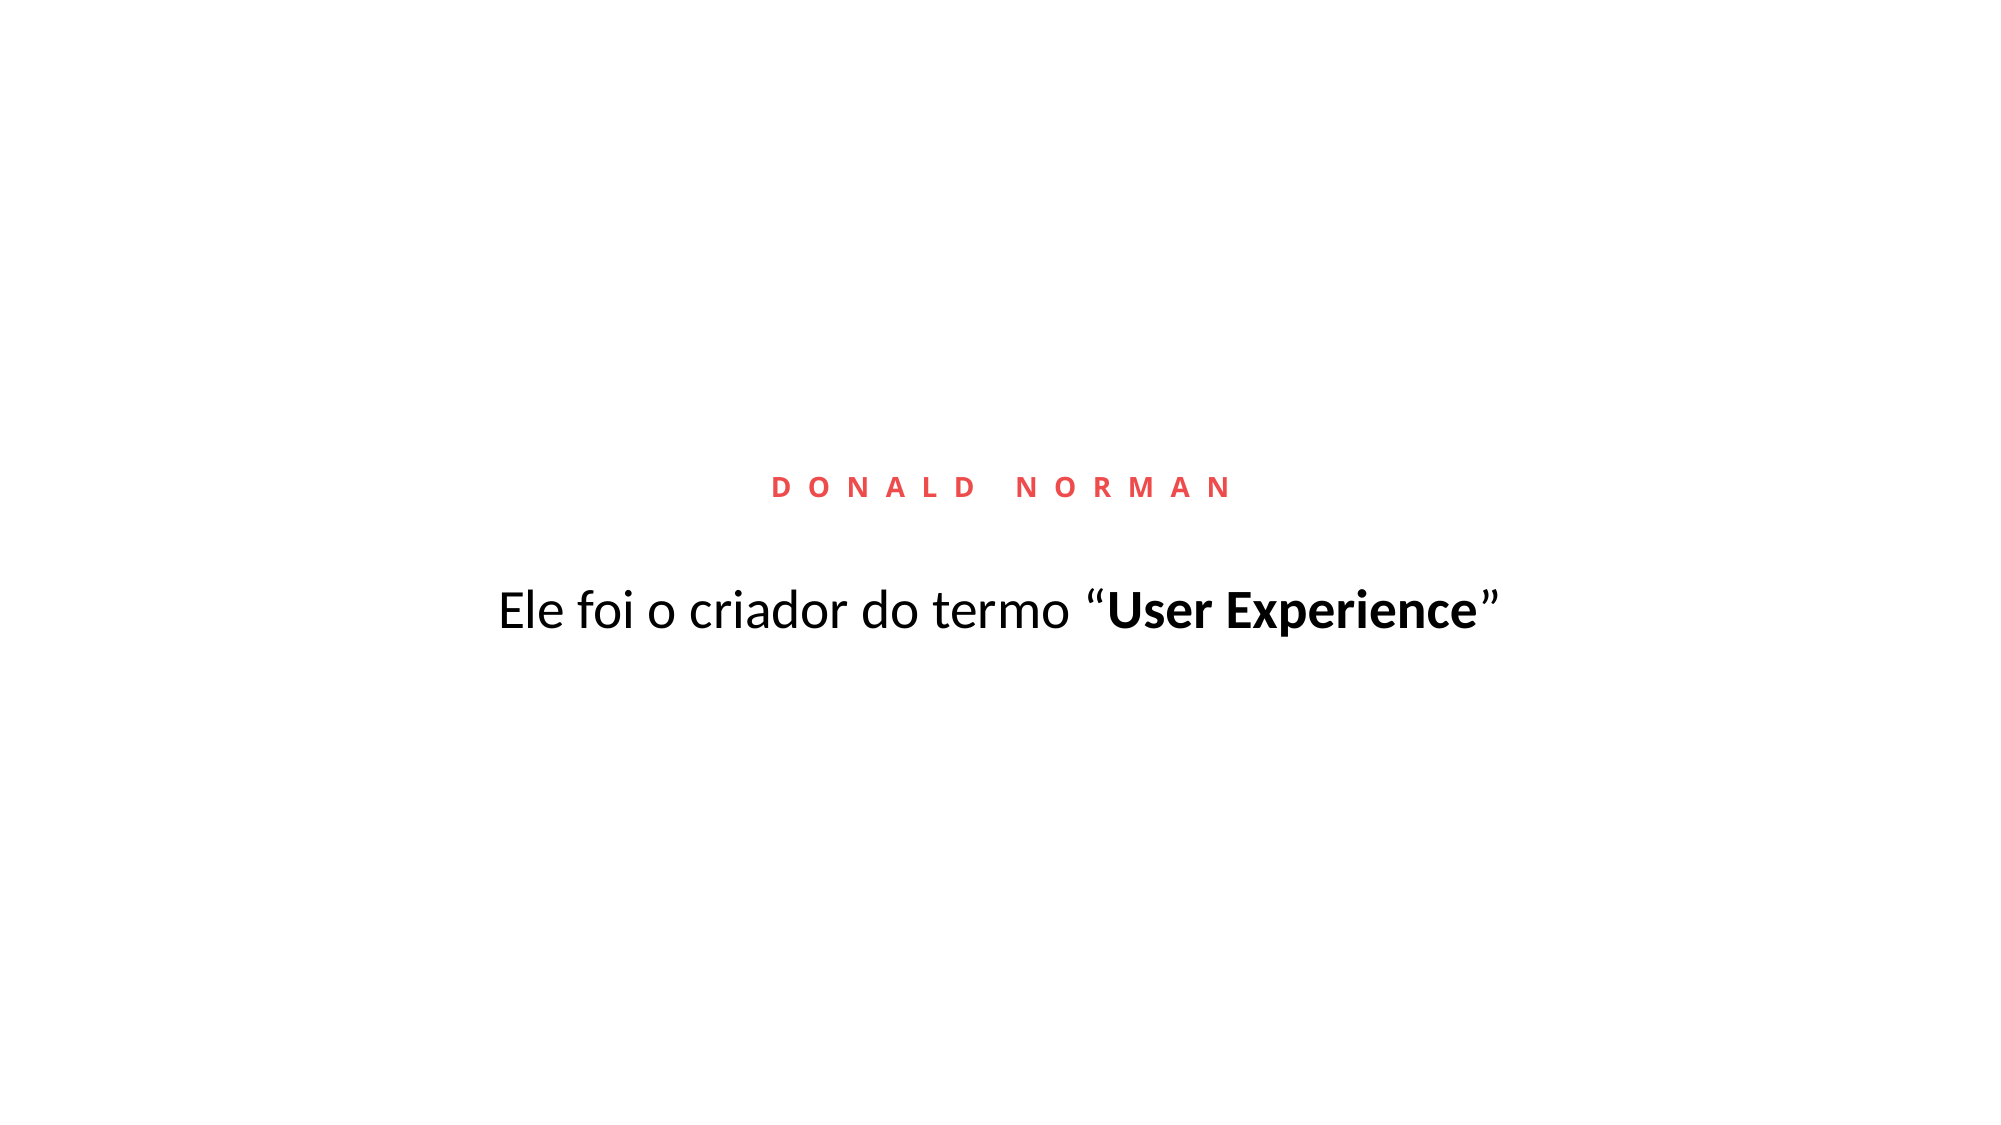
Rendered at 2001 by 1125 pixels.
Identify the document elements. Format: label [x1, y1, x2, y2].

text_box [189, 439, 1811, 686]
